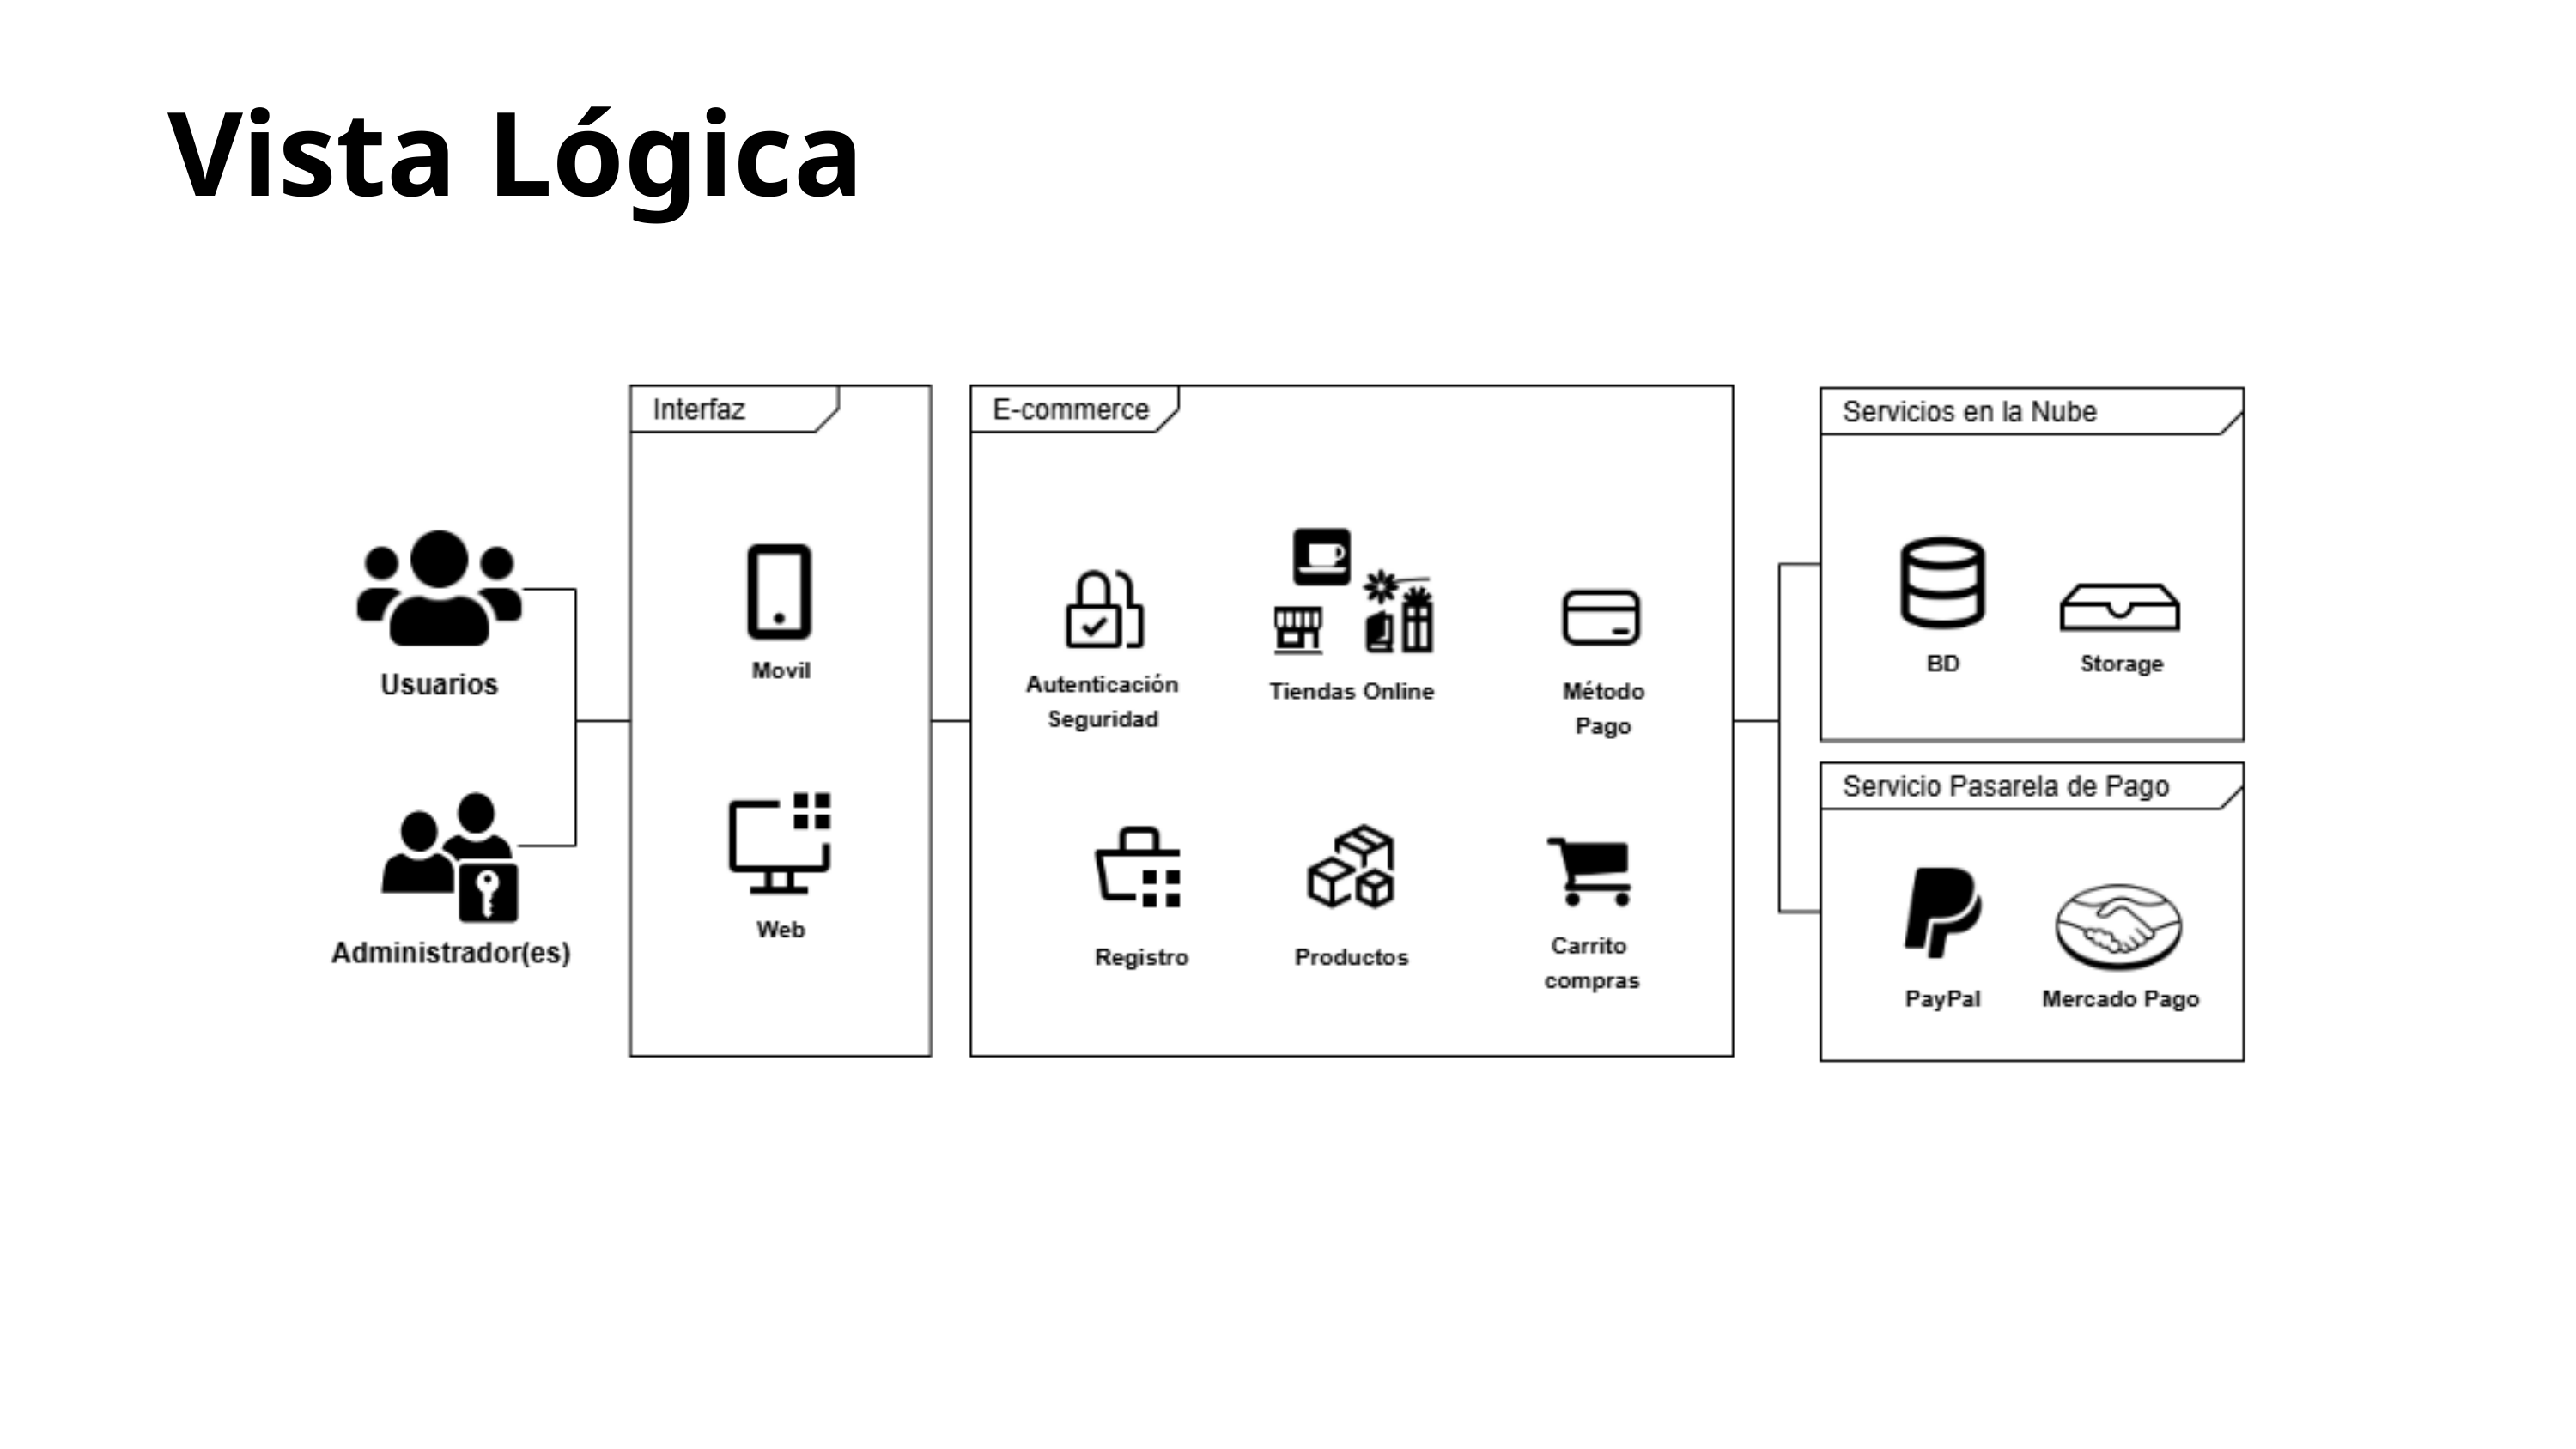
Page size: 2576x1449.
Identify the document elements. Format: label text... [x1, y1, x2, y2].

text_box Vista Lógica [167, 56, 2454, 220]
text_box [284, 339, 2292, 1110]
